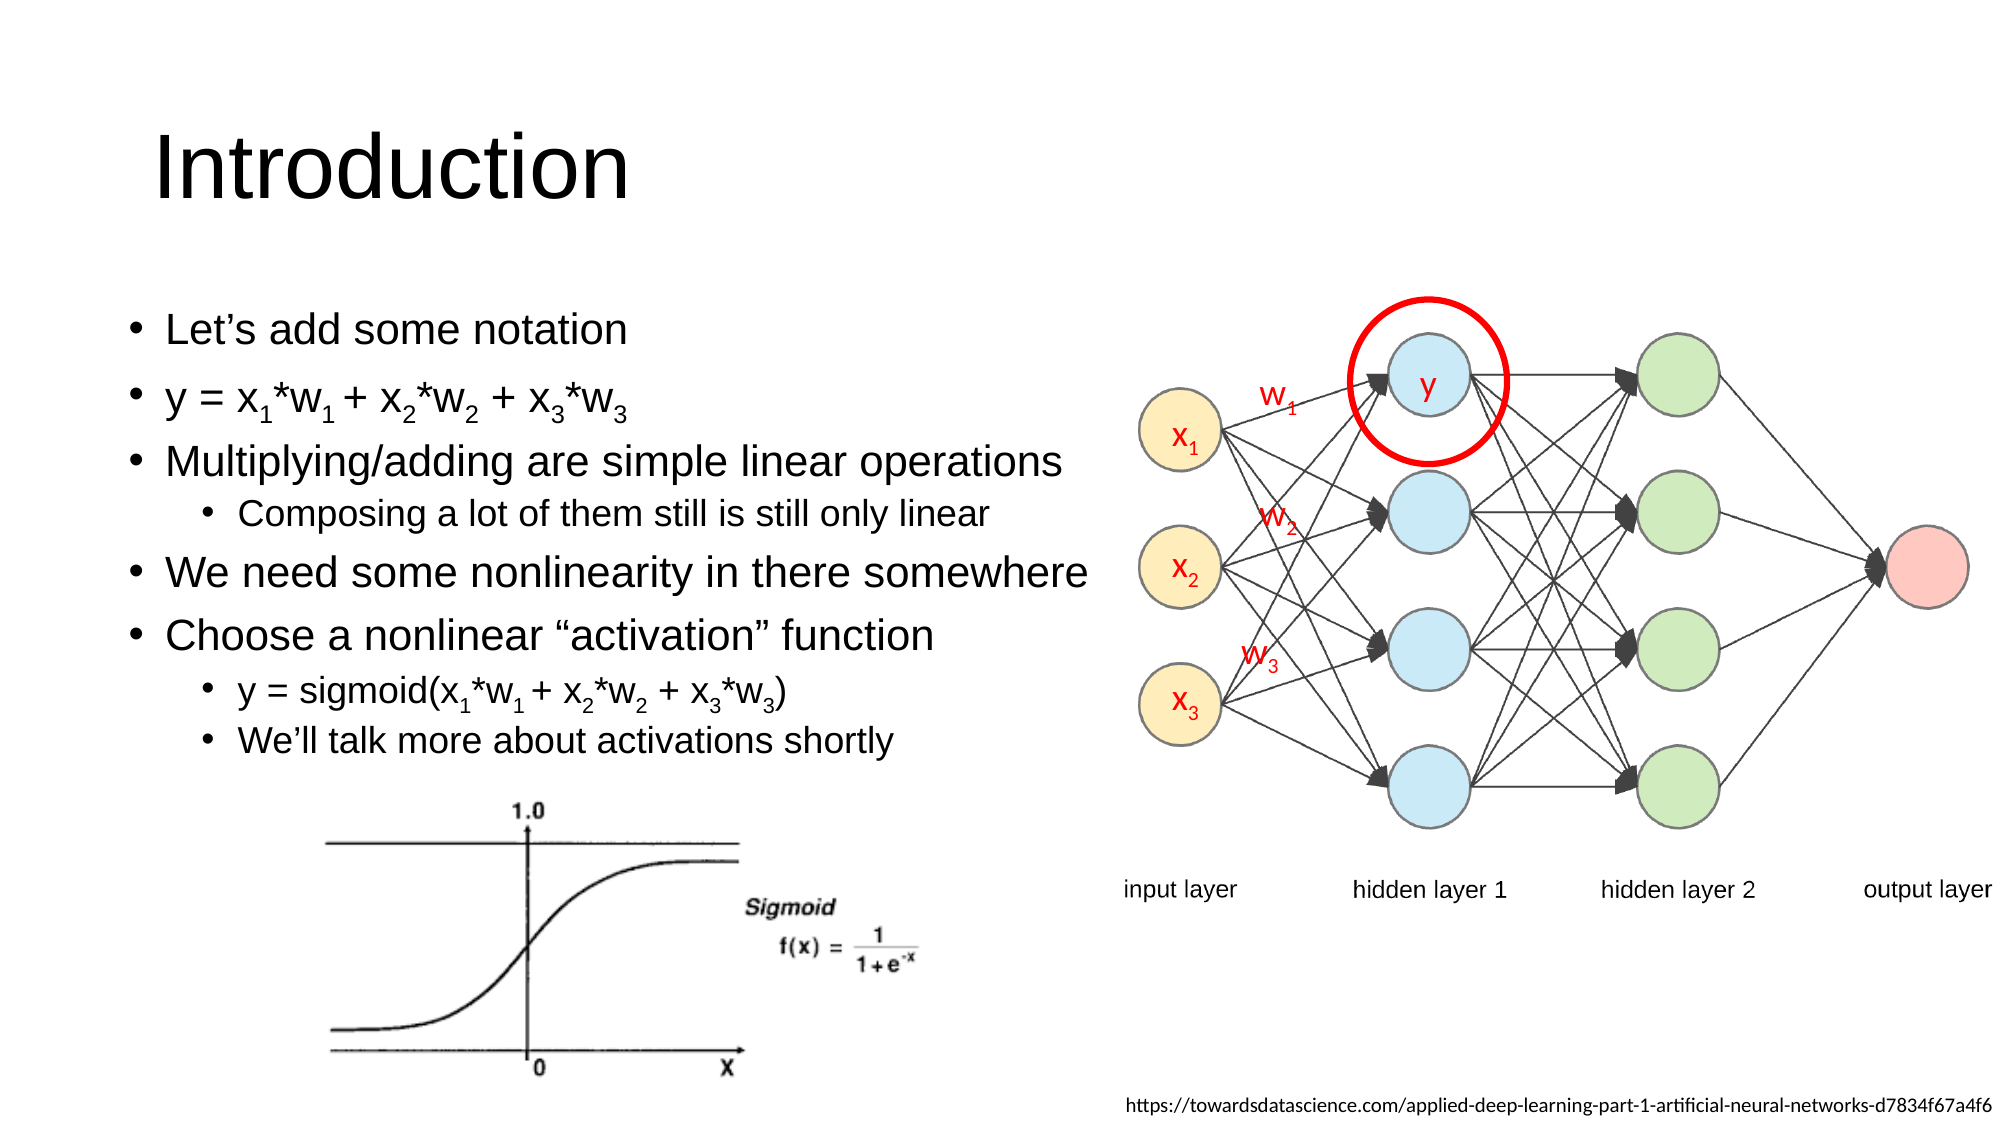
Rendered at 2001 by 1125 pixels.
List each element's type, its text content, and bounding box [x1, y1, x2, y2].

text_box y [1372, 298, 1485, 323]
picture [320, 799, 923, 1083]
picture [1106, 323, 2000, 915]
text_box https://towardsdatascience.com/applied-deep-learning-part-1-artificial-neural-networks-d7834f67a4f6 [1110, 1084, 2000, 1125]
title Introduction [137, 59, 1863, 278]
list Let’s add some notation y = x1*w1 + x2*w2 + x3*w3 Multiplying/adding are simple linear operations Composing a lot of them still is still only linear We need some nonlinearity in there somewhere Choose a nonlinear “activation” function y = sigmoid(x1*w1 + x2*w2 + x3*w3) We’ll talk more about activations shortly [113, 299, 1132, 778]
